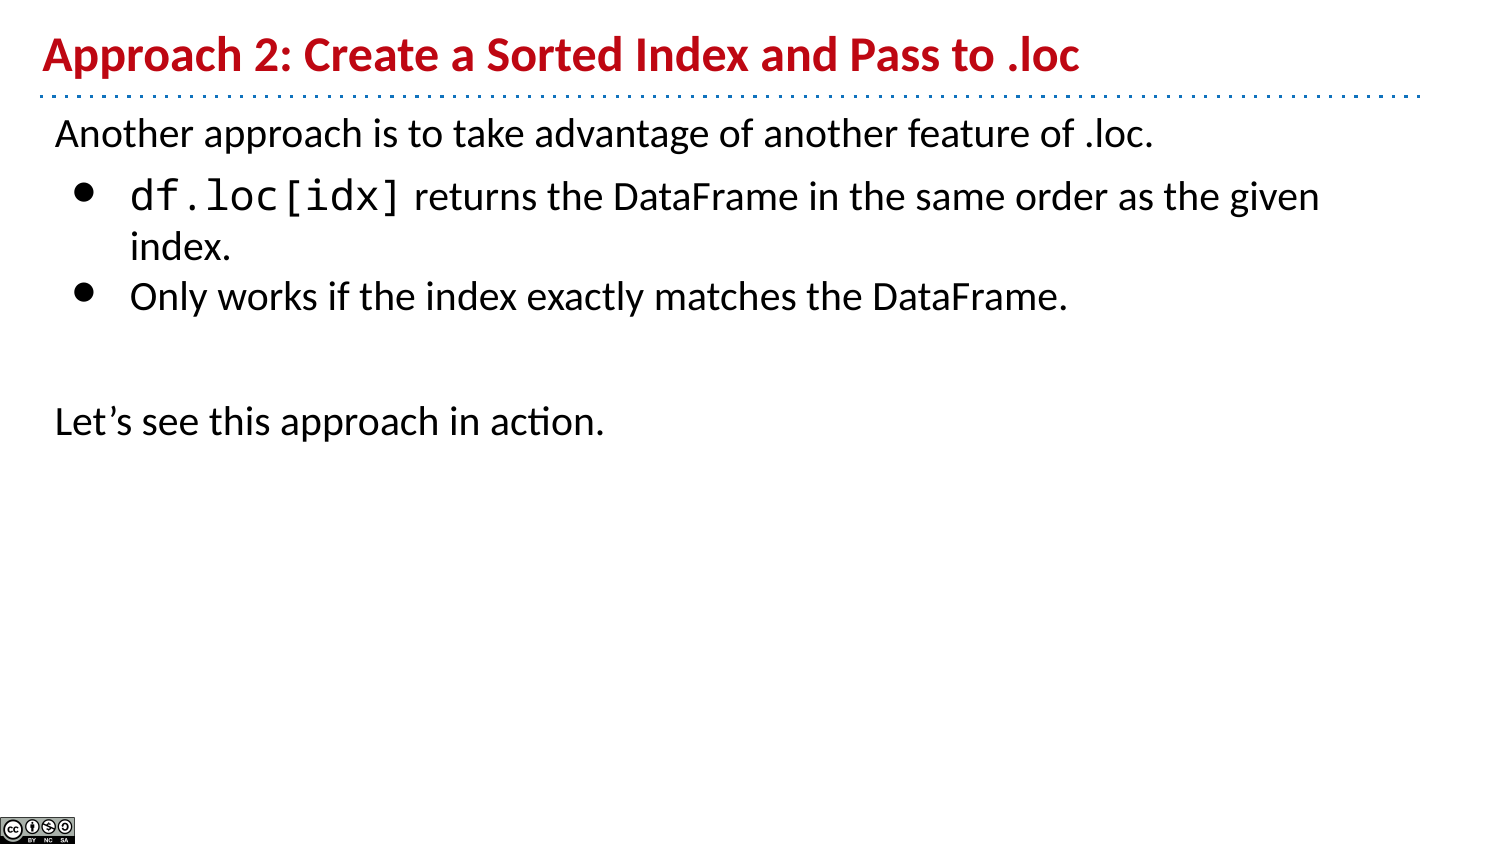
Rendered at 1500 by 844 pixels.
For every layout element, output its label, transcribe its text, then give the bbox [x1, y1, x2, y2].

picture [0, 817, 75, 844]
list Another approach is to take advantage of another feature of .loc. df.loc[idx] returns the DataFrame in the same order as the given index. Only works if the index exactly matches the DataFrame. Let’s see this approach in action. [39, 91, 1425, 773]
title Approach 2: Create a Sorted Index and Pass to .loc [27, 15, 1378, 97]
